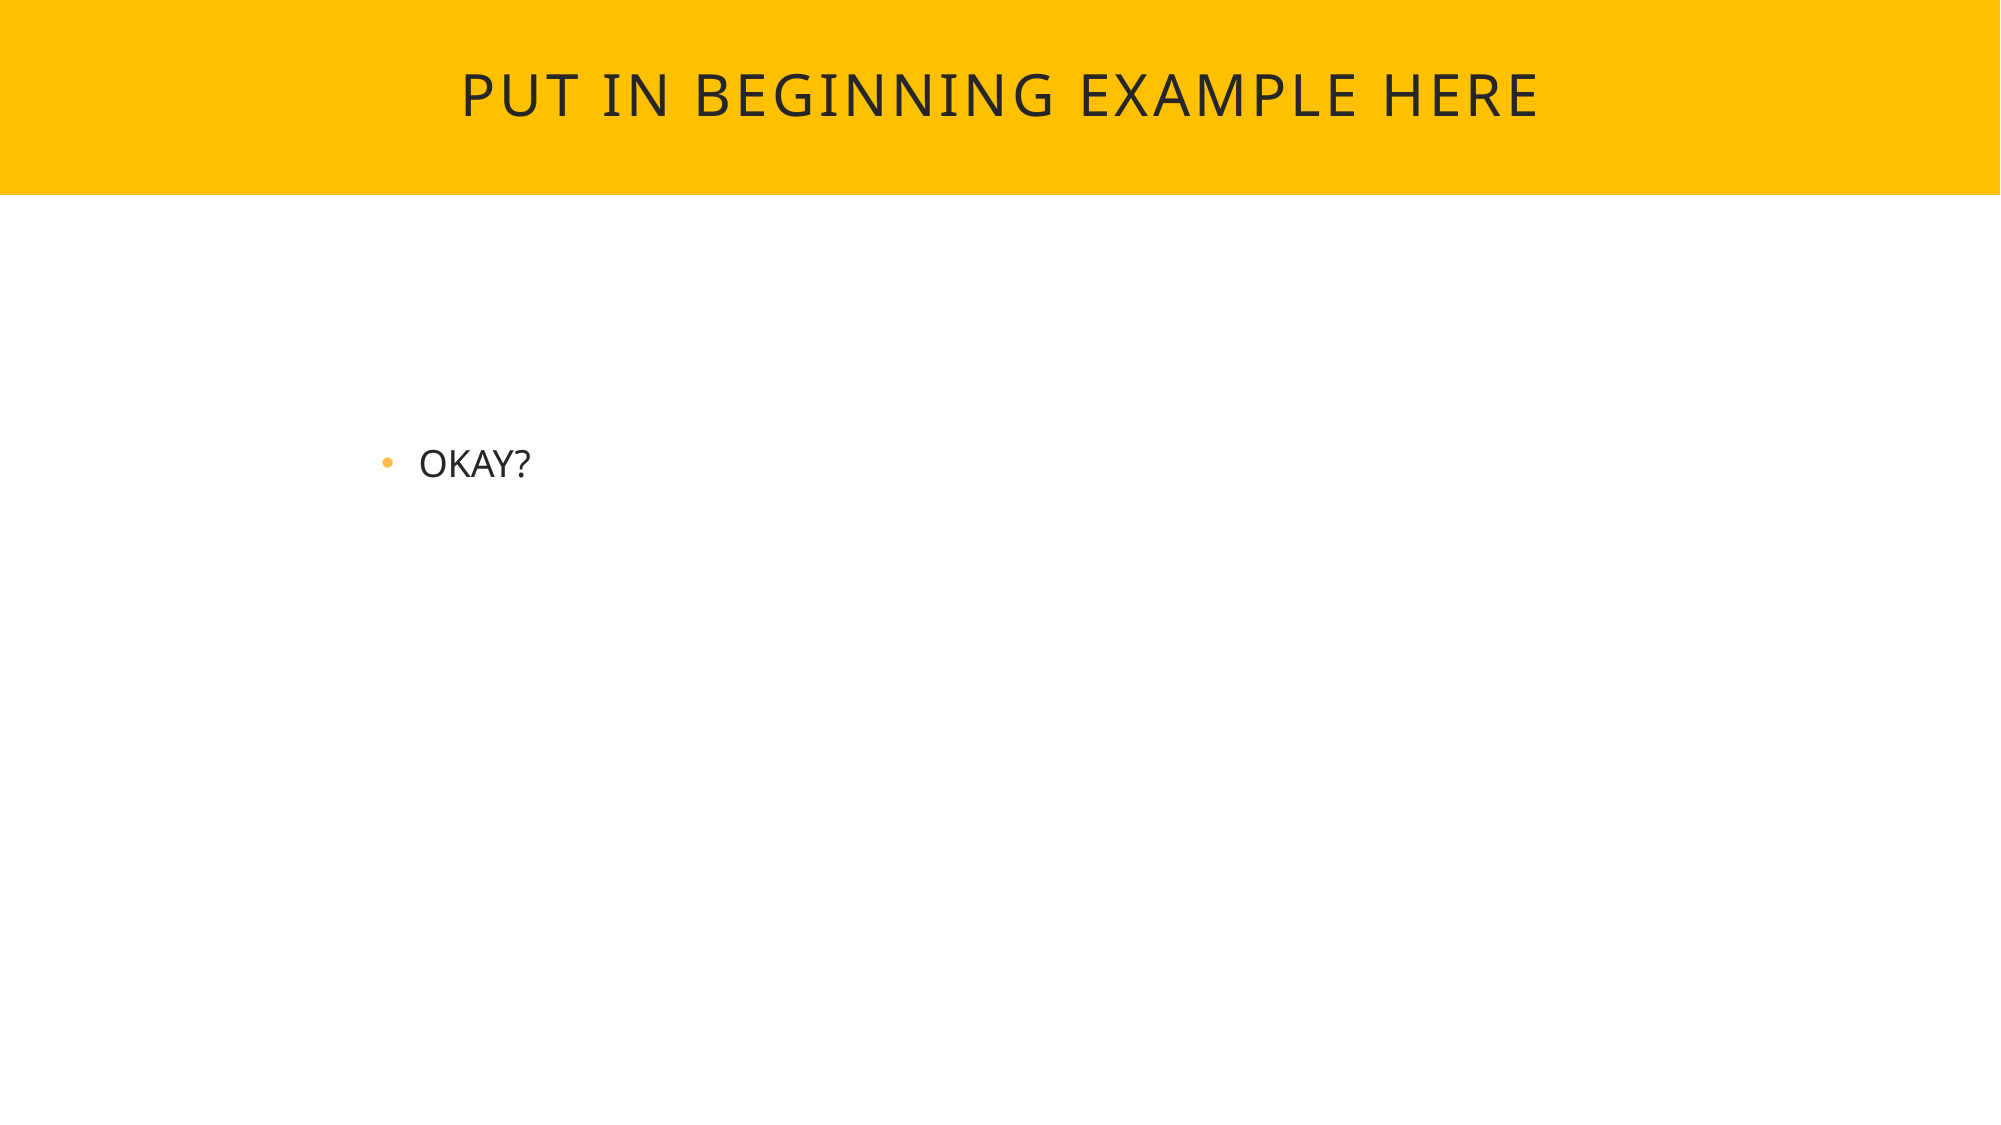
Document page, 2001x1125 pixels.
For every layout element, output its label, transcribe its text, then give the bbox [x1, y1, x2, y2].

list OKAY? [366, 432, 1634, 942]
title Put in beginning example here [0, 0, 2000, 198]
